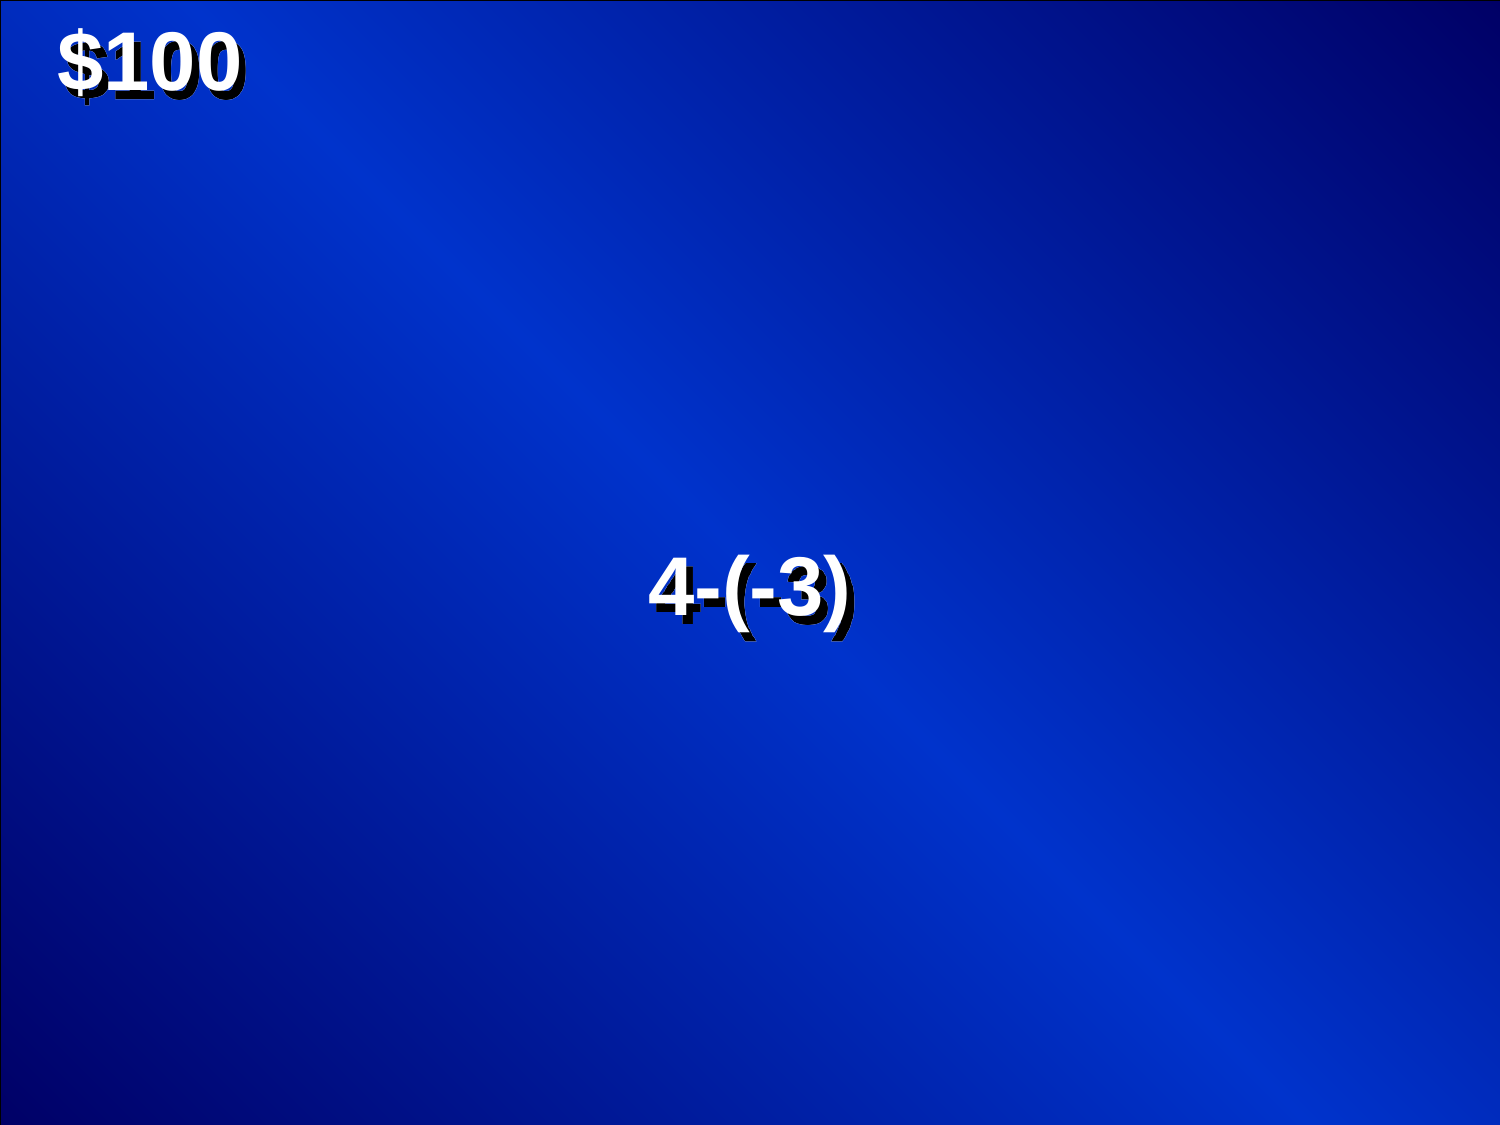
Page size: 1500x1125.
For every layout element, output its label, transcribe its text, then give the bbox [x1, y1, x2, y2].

text_box [0, 0, 1500, 1125]
text_box 4-(-3) [62, 525, 1438, 640]
text_box $100 [0, 0, 300, 115]
